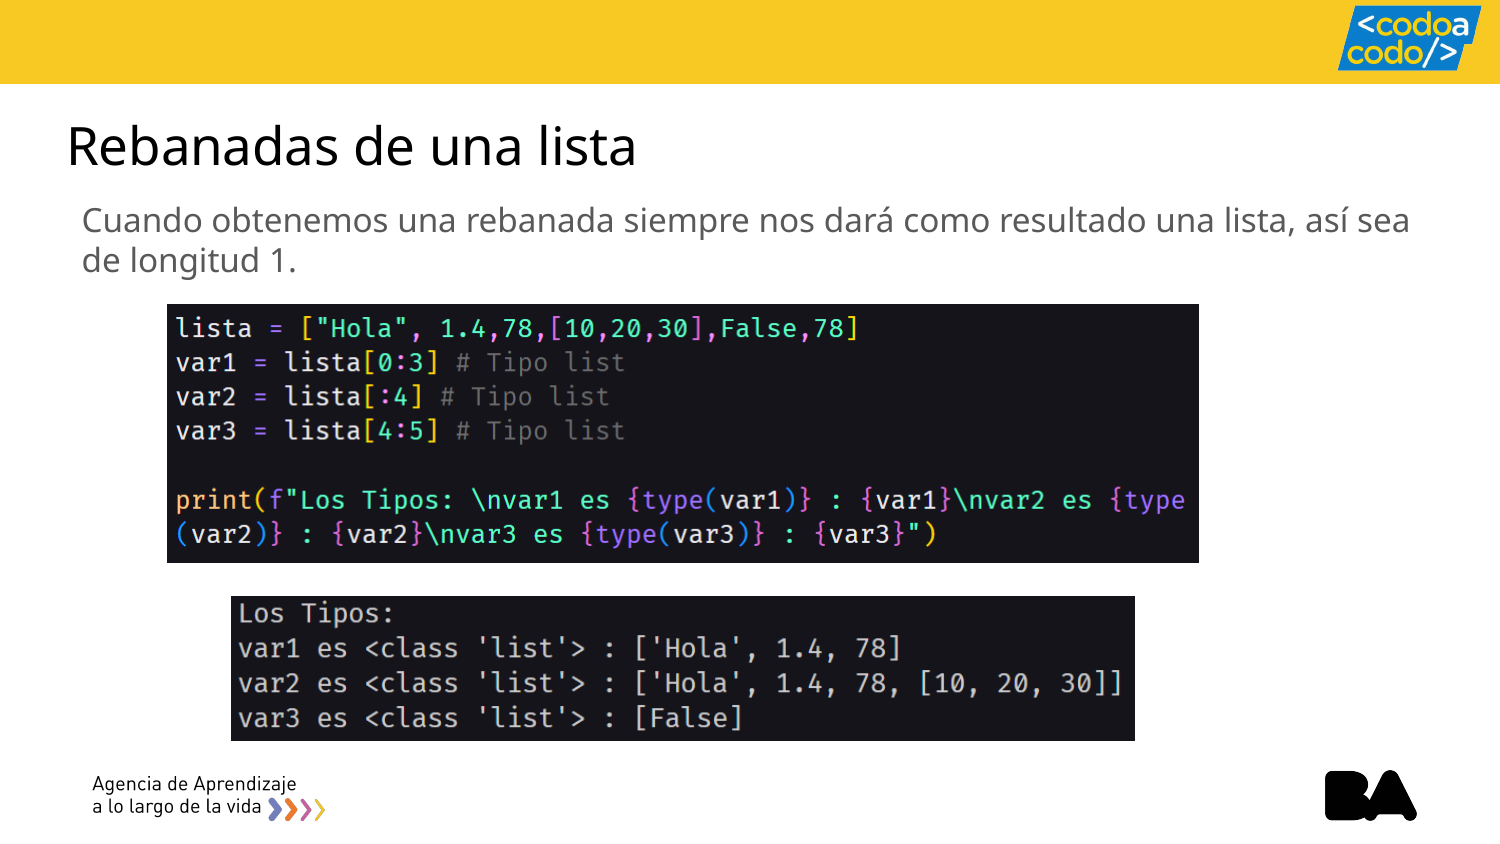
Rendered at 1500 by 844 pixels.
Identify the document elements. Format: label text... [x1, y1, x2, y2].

picture [1325, 770, 1417, 821]
title Rebanadas de una lista [51, 98, 1446, 192]
picture [167, 304, 1199, 564]
picture [1337, 5, 1482, 71]
picture [231, 596, 1135, 741]
picture [70, 756, 344, 835]
text_box Cuando obtenemos una rebanada siempre nos dará como resultado una lista, así sea de longitud 1. [66, 191, 1446, 287]
